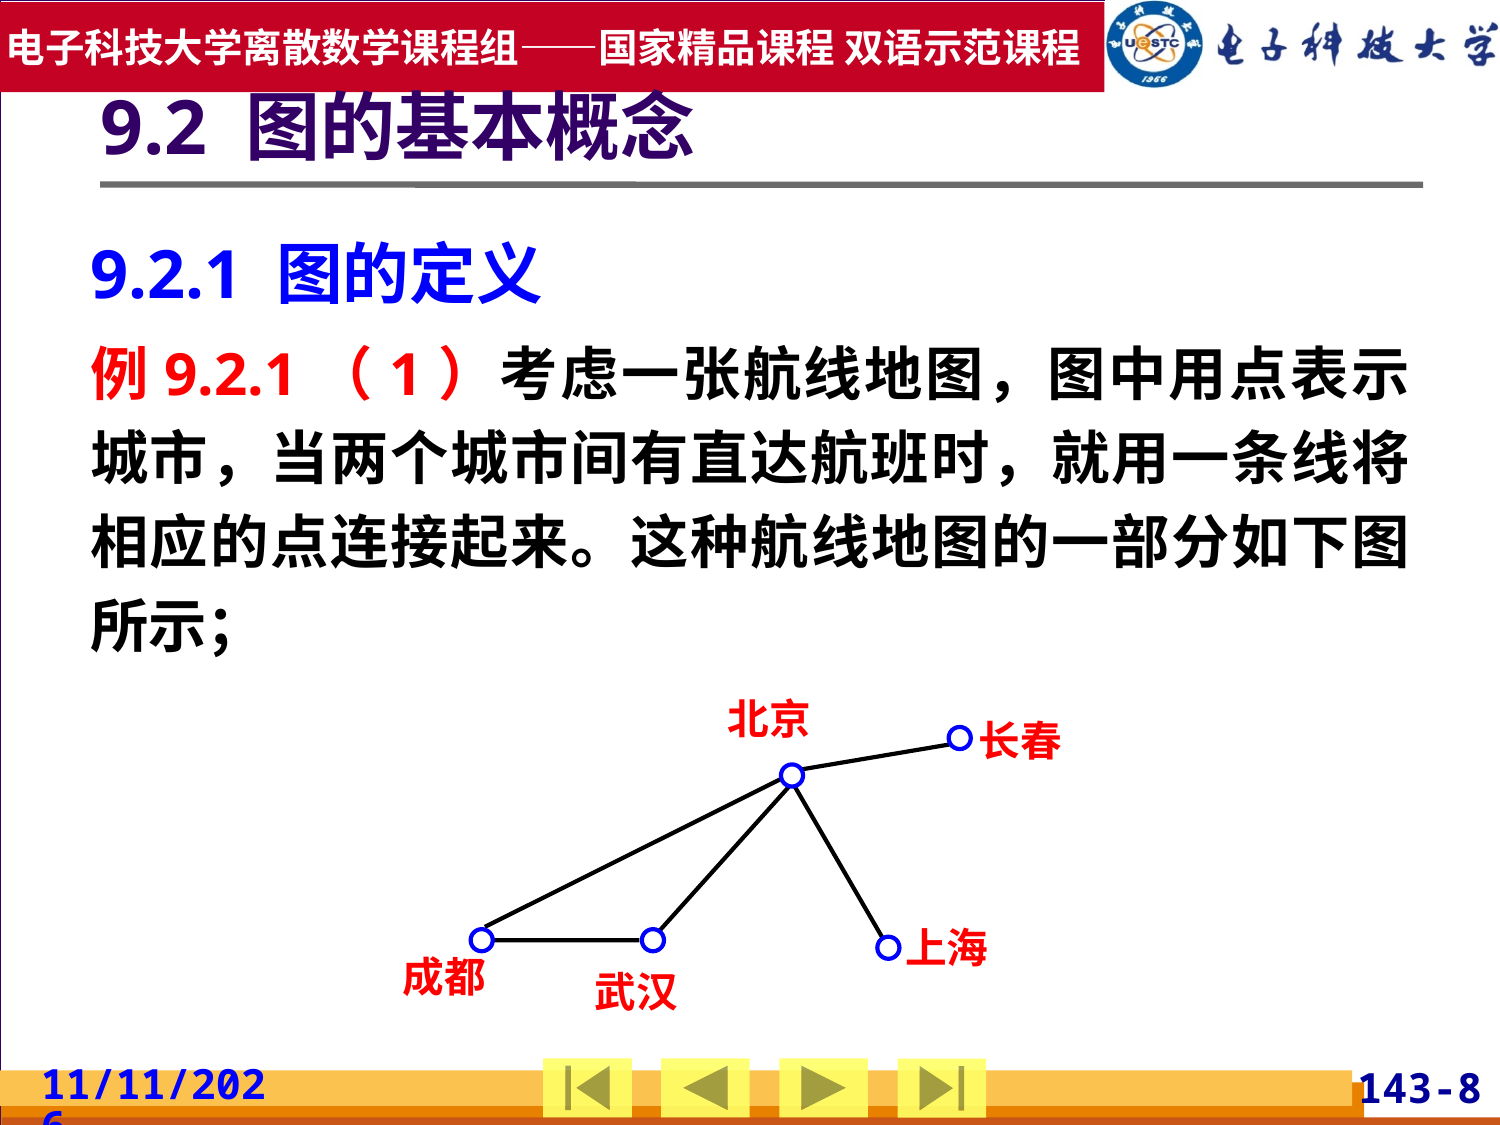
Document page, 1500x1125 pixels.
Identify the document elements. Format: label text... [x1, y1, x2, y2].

picture [1105, 0, 1500, 89]
title 9.2 图的基本概念 [100, 54, 1424, 207]
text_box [402, 692, 1098, 1017]
text_box 2019/5/19 [34, 1058, 283, 1116]
list 9.2.1 图的定义 例9.2.1（1）考虑一张航线地图，图中用点表示城市，当两个城市间有直达航班时，就用一条线将相应的点连接起来。这种航线地图的一部分如下图所示； [75, 208, 1425, 670]
